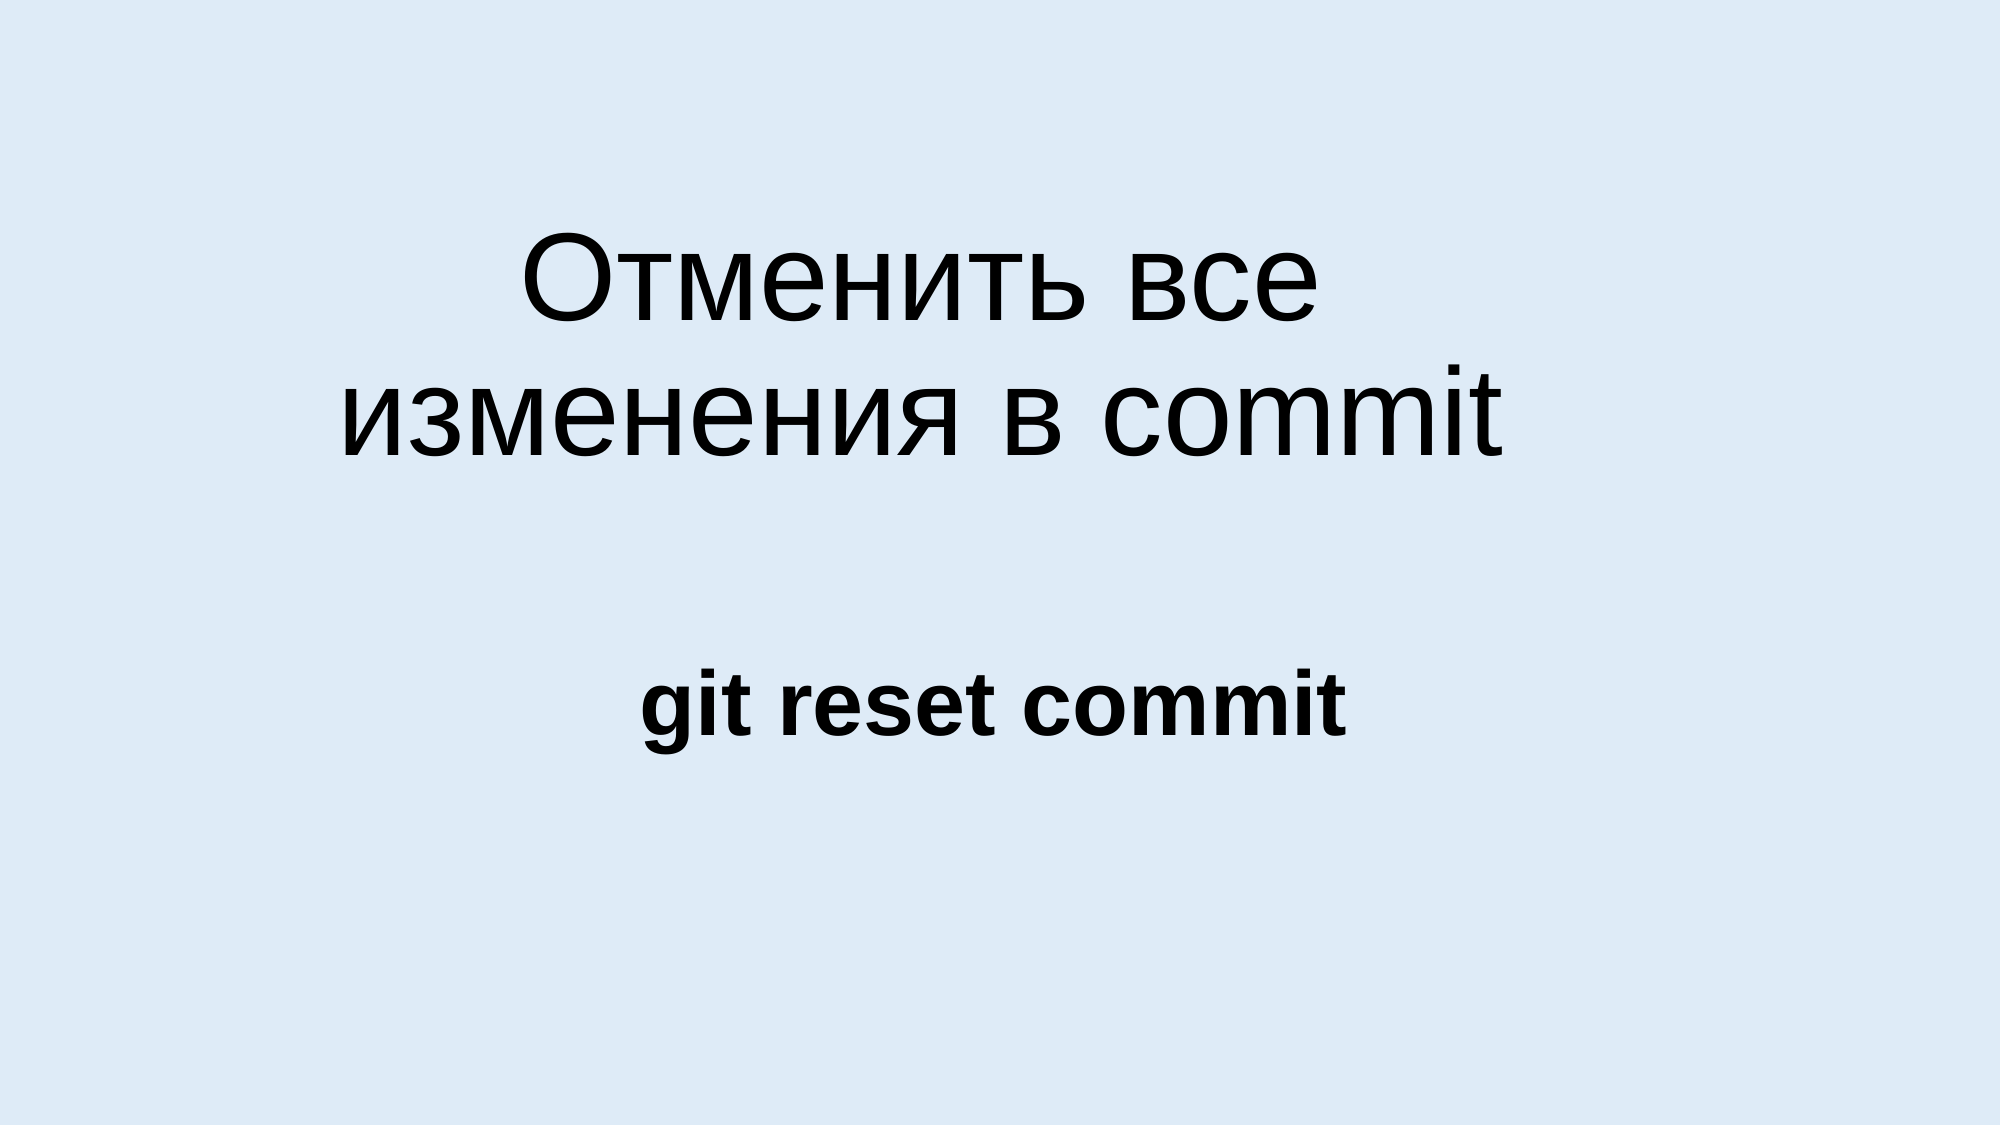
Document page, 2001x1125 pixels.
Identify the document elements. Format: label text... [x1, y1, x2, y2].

text_box git reset commit [0, 636, 1989, 803]
text_box Отменить все изменения в commit [220, 78, 1620, 617]
